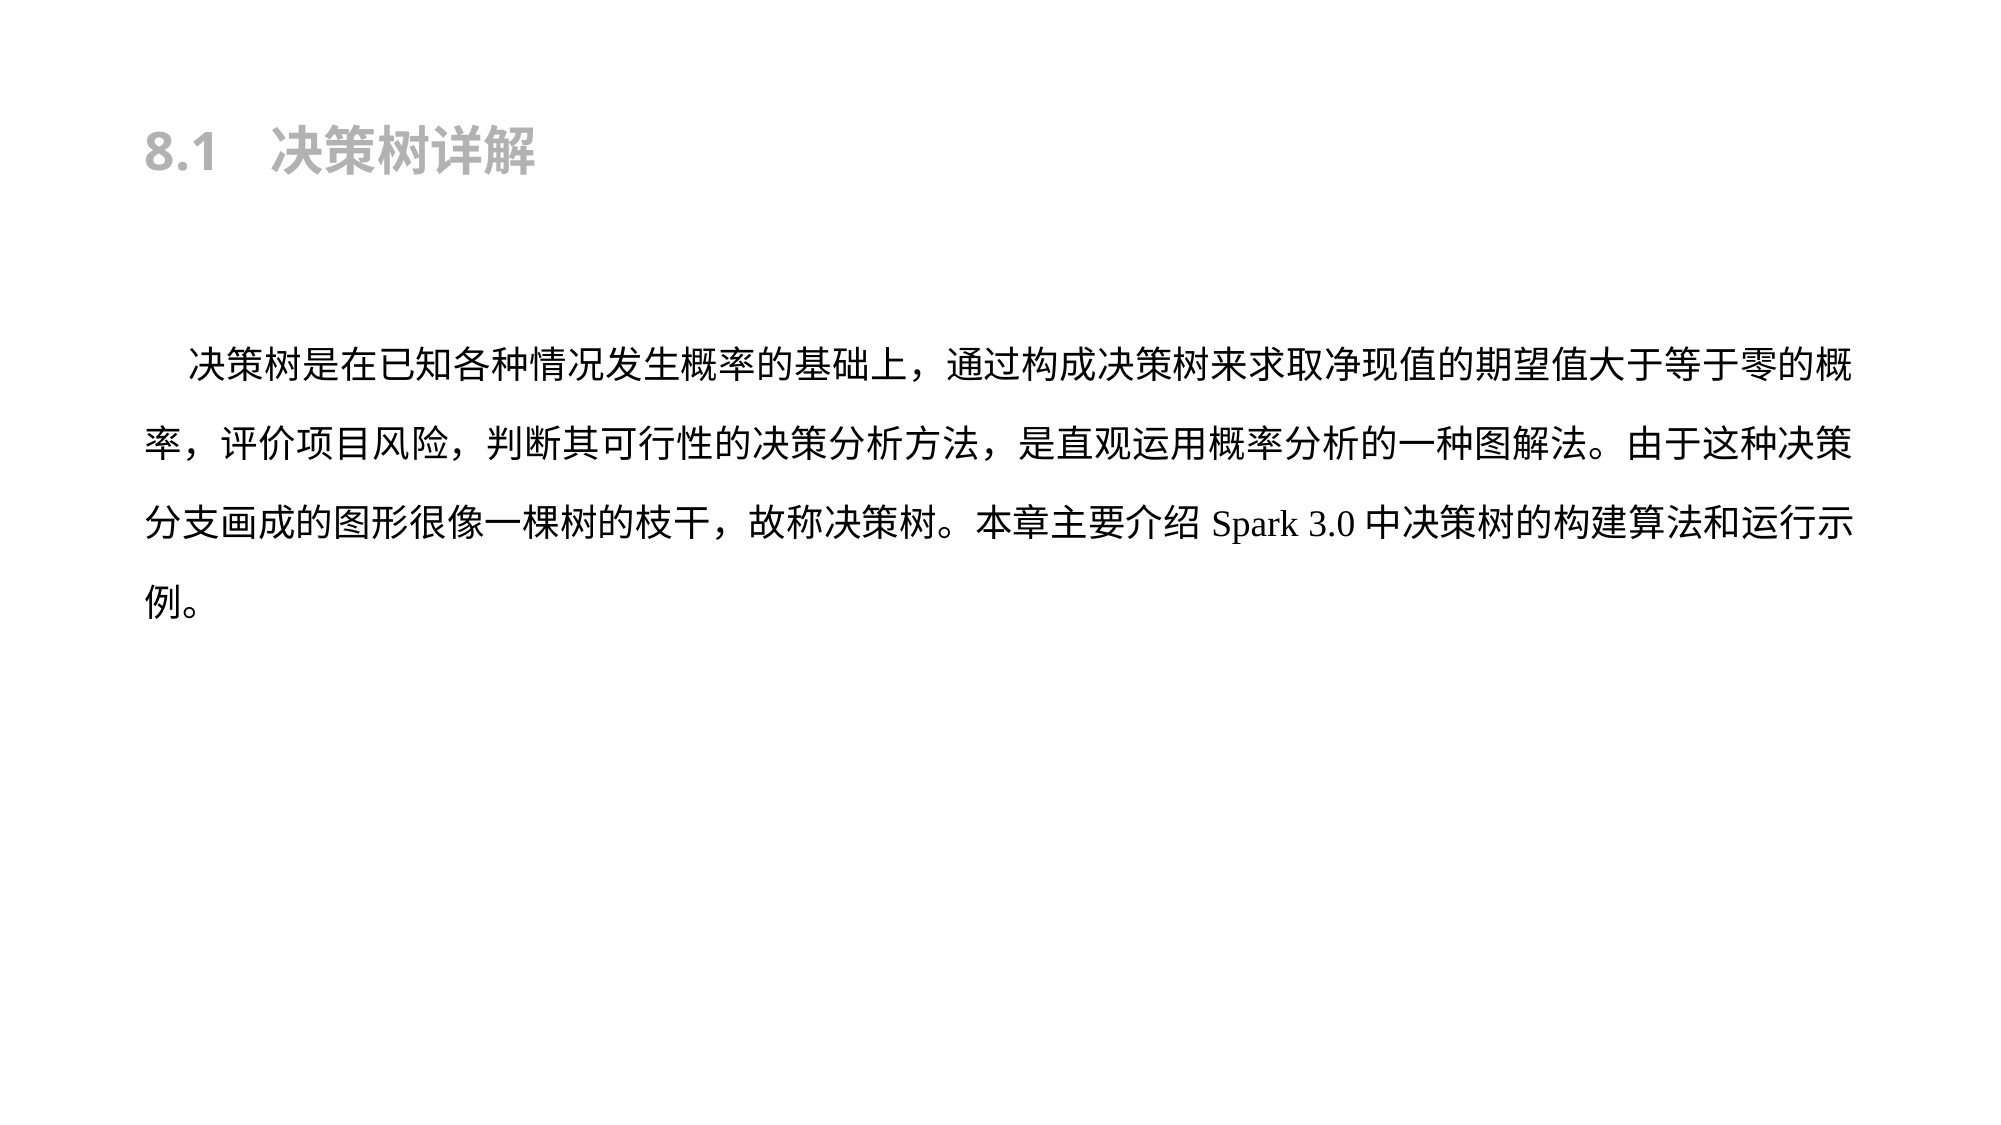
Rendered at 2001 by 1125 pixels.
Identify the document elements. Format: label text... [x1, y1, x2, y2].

title 8.1 决策树详解 [136, 59, 1863, 278]
list 决策树是在已知各种情况发生概率的基础上，通过构成决策树来求取净现值的期望值大于等于零的概率，评价项目风险，判断其可行性的决策分析方法，是直观运用概率分析的一种图解法。由于这种决策分支画成的图形很像一棵树的枝干，故称决策树。本章主要介绍Spark 3.0中决策树的构建算法和运行示例。 [136, 298, 1863, 1014]
